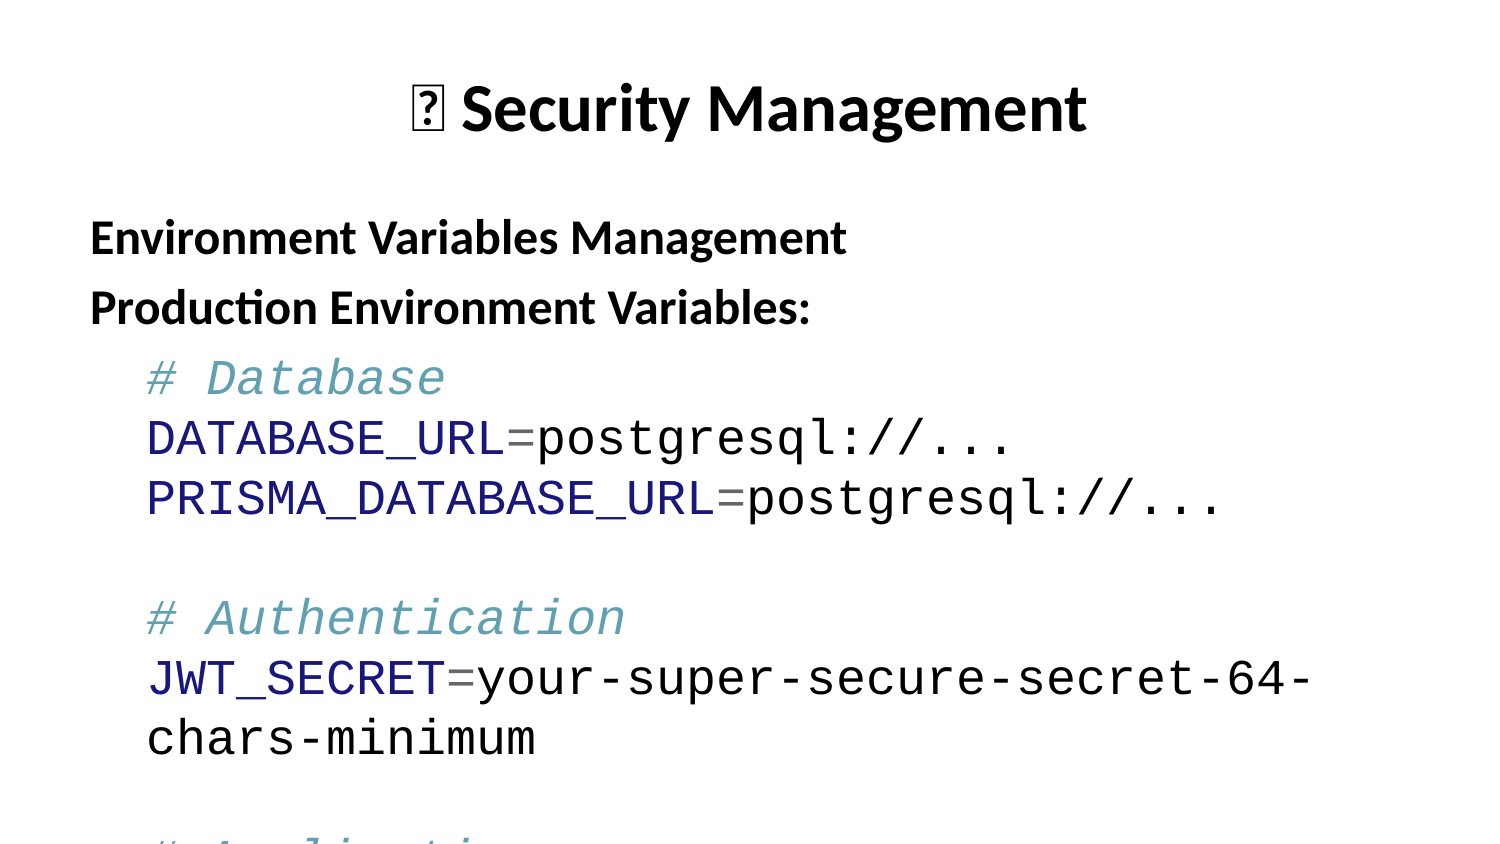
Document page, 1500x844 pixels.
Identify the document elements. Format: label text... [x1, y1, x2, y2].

list Environment Variables Management Production Environment Variables: # Database DATABASE_URL=postgresql://... PRISMA_DATABASE_URL=postgresql://... # Authentication JWT_SECRET=your-super-secure-secret-64-chars-minimum # Application NEXT_PUBLIC_APP_URL=https://your-domain.com NODE_ENV=production # Email Services (Configure as needed) SENDGRID_API_KEY=SG.xxx MAILGUN_API_KEY=key-xxx MAILGUN_DOMAIN=mg.yourdomain.com # Payment Services (Configure as needed) STRIPE_SECRET_KEY=sk_live_xxx STRIPE_PUBLISHABLE_KEY=pk_live_xxx RAZORPAY_KEY_ID=rzp_live_xxx RAZORPAY_KEY_SECRET=xxx # EMR Integration (Configure per clinic request) EPIC_BASE_URL=https://fhir.epic.com/... EPIC_CLIENT_ID=xxx EPIC_CLIENT_SECRET=xxx Security Best Practices: 1. Rotate secrets quarterly 2. Use environment-specific variables 3. Never commit secrets to git 4. Audit access logs monthly 5. Enable 2FA for all admin accounts Backup Strategy Database Backups: - Automated: Daily full backups - Point-in-time: 7-day recovery window - Testing: Monthly restore tests - Storage: Encrypted, geographically distributed Code Backups: - Git: All code in GitHub - Deployment: Vercel automatic deployments - Rollback: Instant rollback capability [75, 196, 1425, 754]
title 🔐 Security Management [75, 33, 1425, 175]
